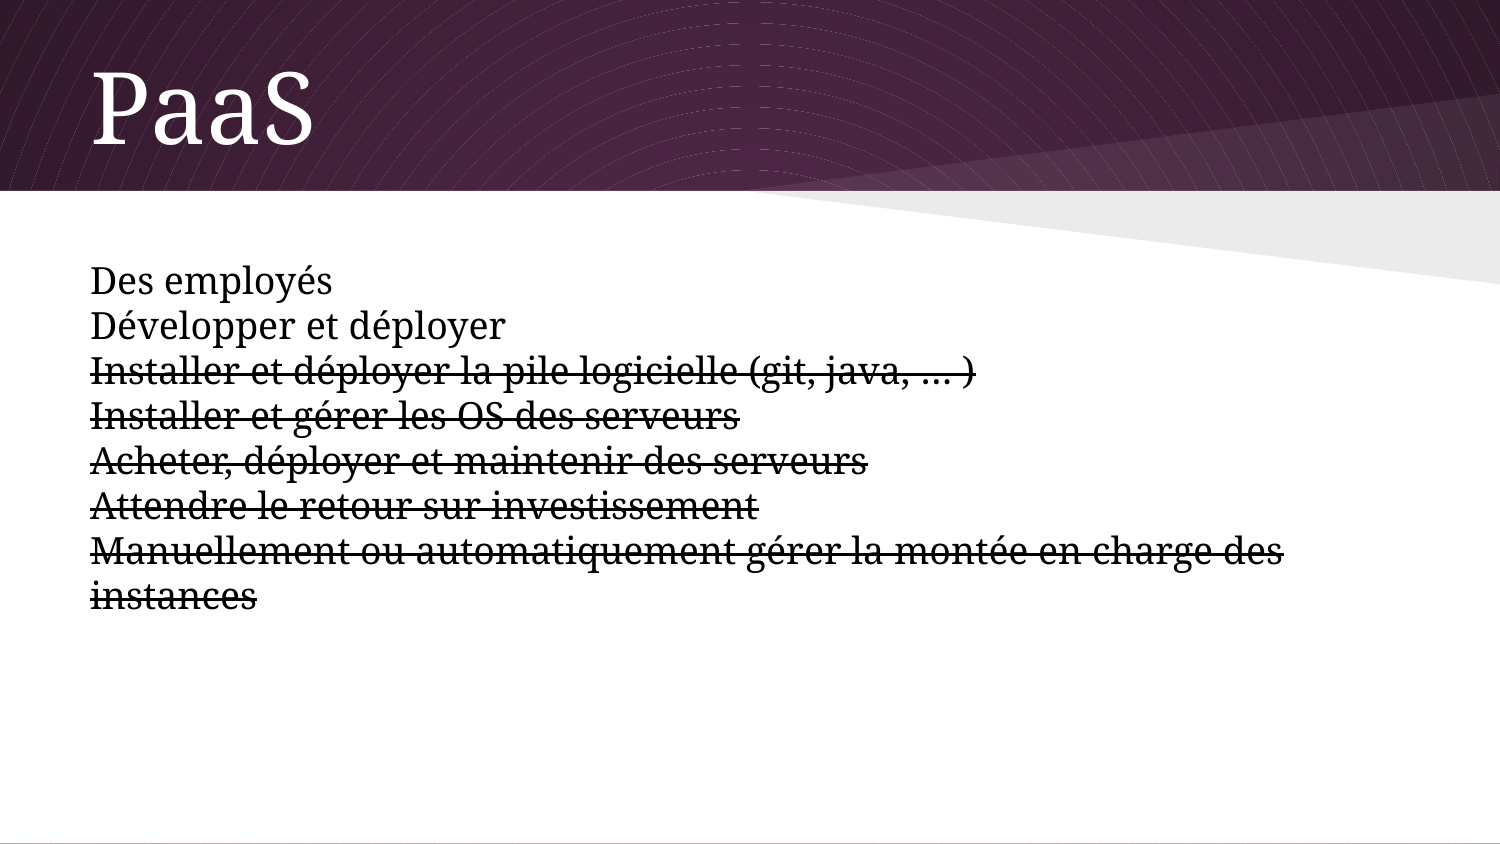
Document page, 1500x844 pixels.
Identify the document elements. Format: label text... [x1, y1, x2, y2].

list Des employés Développer et déployer Installer et déployer la pile logicielle (git, java, … ) Installer et gérer les OS des serveurs Acheter, déployer et maintenir des serveurs Attendre le retour sur investissement Manuellement ou automatiquement gérer la montée en charge des instances [75, 196, 1425, 808]
title PaaS [75, 33, 1425, 175]
